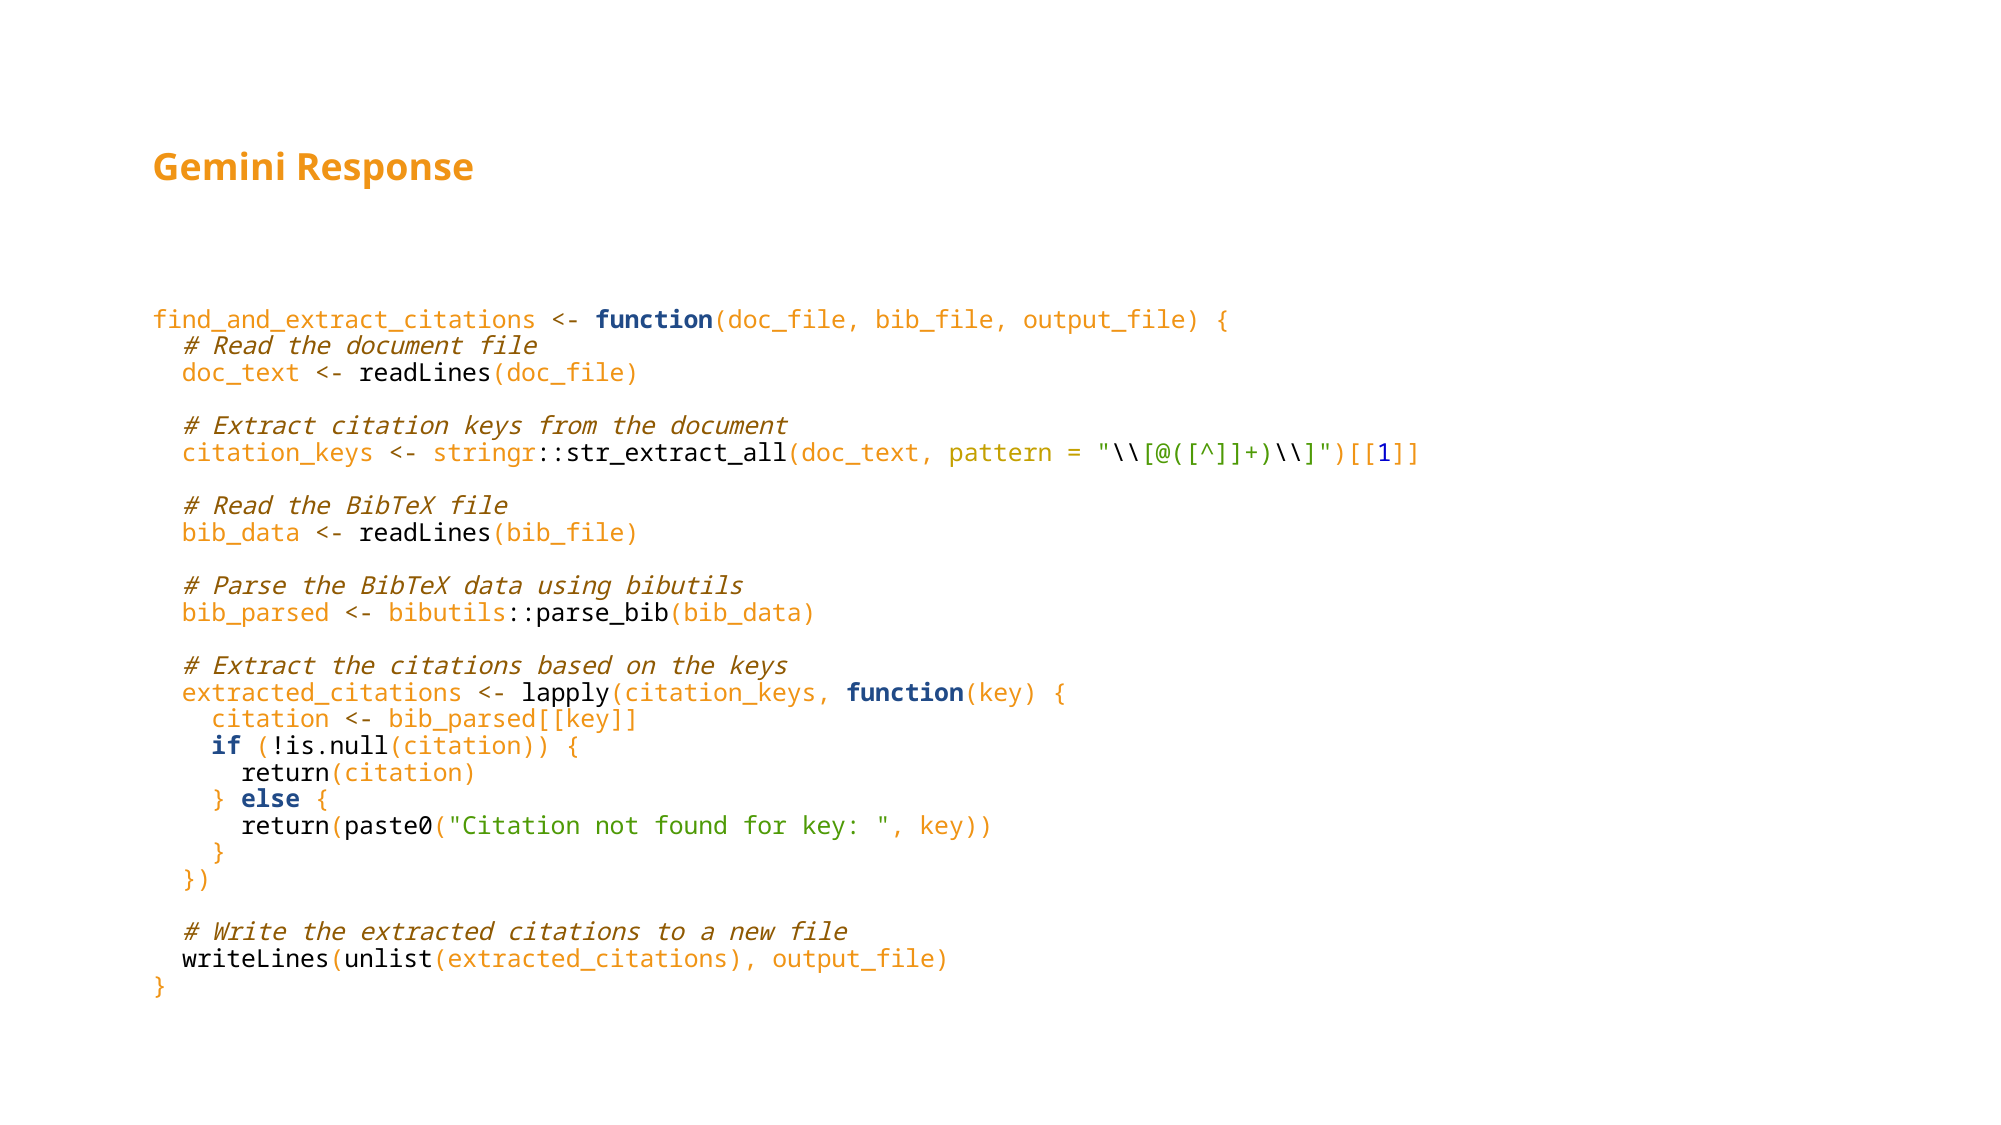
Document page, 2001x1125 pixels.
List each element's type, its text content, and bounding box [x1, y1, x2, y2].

list find_and_extract_citations <- function(doc_file, bib_file, output_file) { # Read the document file doc_text <- readLines(doc_file) # Extract citation keys from the document citation_keys <- stringr::str_extract_all(doc_text, pattern = "\\[@([^]]+)\\]")[[1]] # Read the BibTeX file bib_data <- readLines(bib_file) # Parse the BibTeX data using bibutils bib_parsed <- bibutils::parse_bib(bib_data) # Extract the citations based on the keys extracted_citations <- lapply(citation_keys, function(key) { citation <- bib_parsed[[key]] if (!is.null(citation)) { return(citation) } else { return(paste0("Citation not found for key: ", key)) } }) # Write the extracted citations to a new file writeLines(unlist(extracted_citations), output_file) } [137, 299, 1863, 1014]
title Gemini Response [137, 59, 1863, 278]
